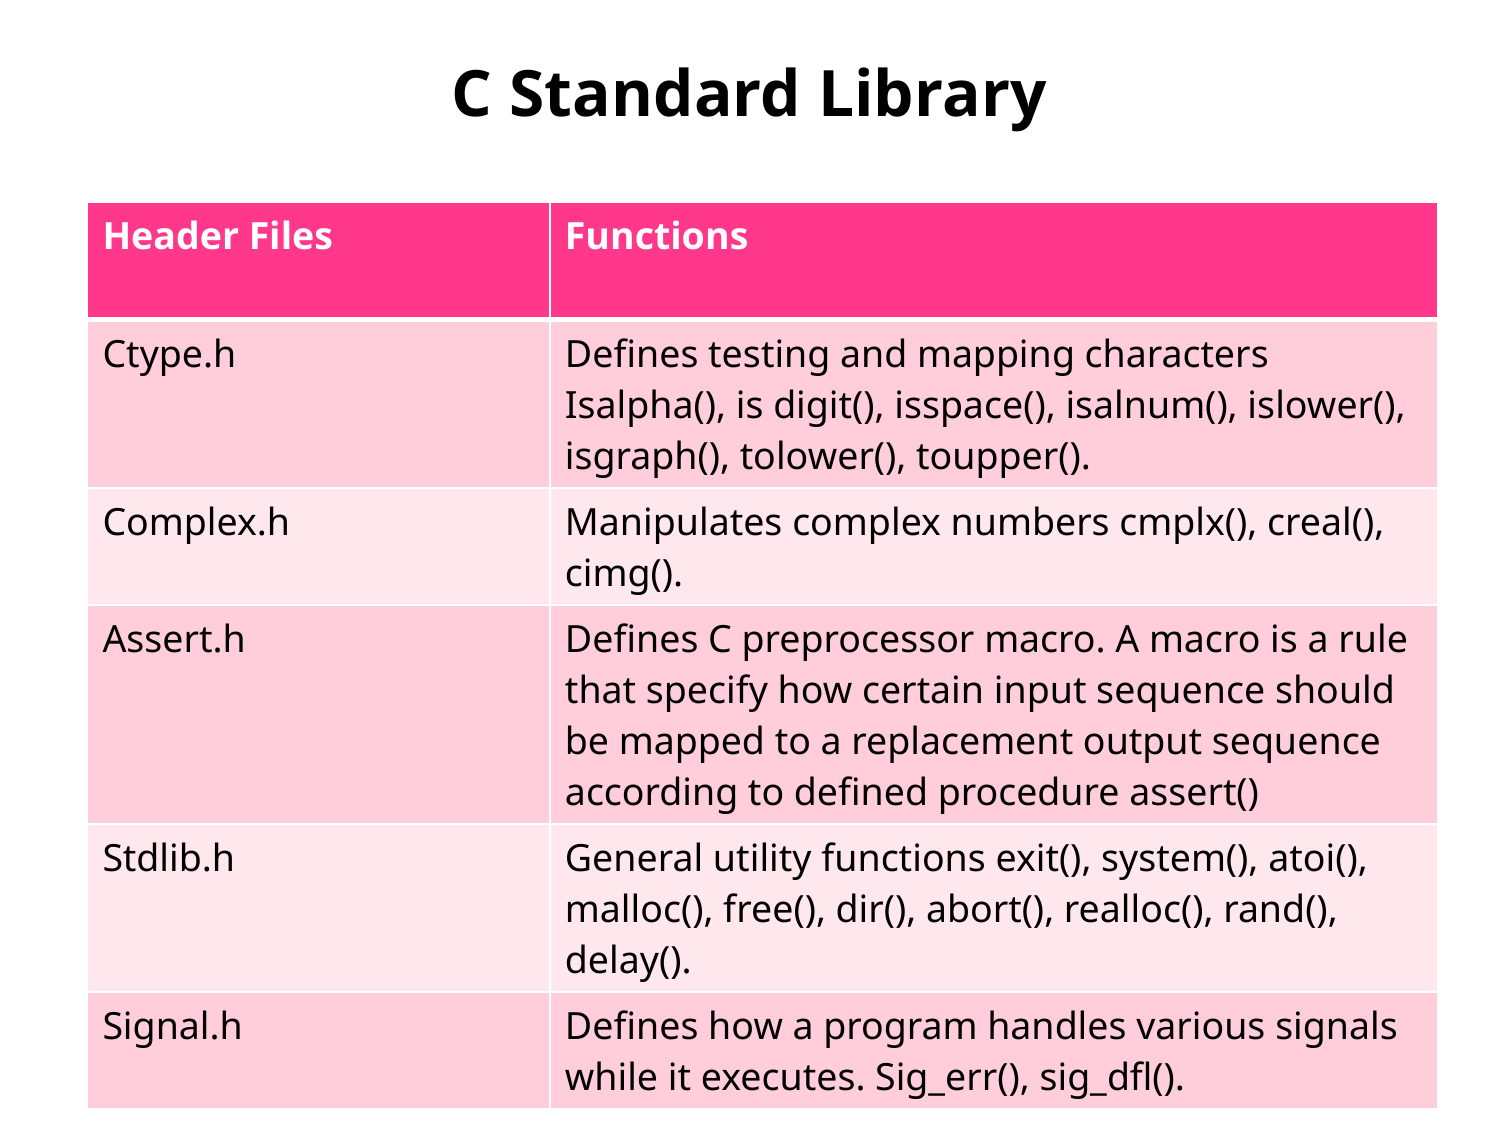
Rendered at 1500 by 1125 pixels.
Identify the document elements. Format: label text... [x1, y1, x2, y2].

table_cell Ctype.h [88, 322, 549, 487]
table_cell Defines testing and mapping characters Isalpha(), is digit(), isspace(), isalnum(), islower(), isgraph(), tolower(), toupper(). [551, 322, 1437, 487]
table_cell Manipulates complex numbers cmplx(), creal(), cimg(). [551, 489, 1437, 604]
table_header Header Files [88, 203, 549, 317]
table_cell Stdlib.h [88, 825, 549, 991]
table_cell Defines how a program handles various signals while it executes. Sig_err(), sig_dfl(). [551, 993, 1437, 1108]
table_cell Assert.h [88, 606, 549, 823]
table_cell Signal.h [88, 993, 549, 1108]
table_cell General utility functions exit(), system(), atoi(), malloc(), free(), dir(), abort(), realloc(), rand(), delay(). [551, 825, 1437, 991]
table_header Functions [551, 203, 1437, 317]
table_cell Complex.h [88, 489, 549, 604]
title C Standard Library [75, 45, 1425, 138]
table_cell Defines C preprocessor macro. A macro is a rule that specify how certain input sequence should be mapped to a replacement output sequence according to defined procedure assert() [551, 606, 1437, 823]
